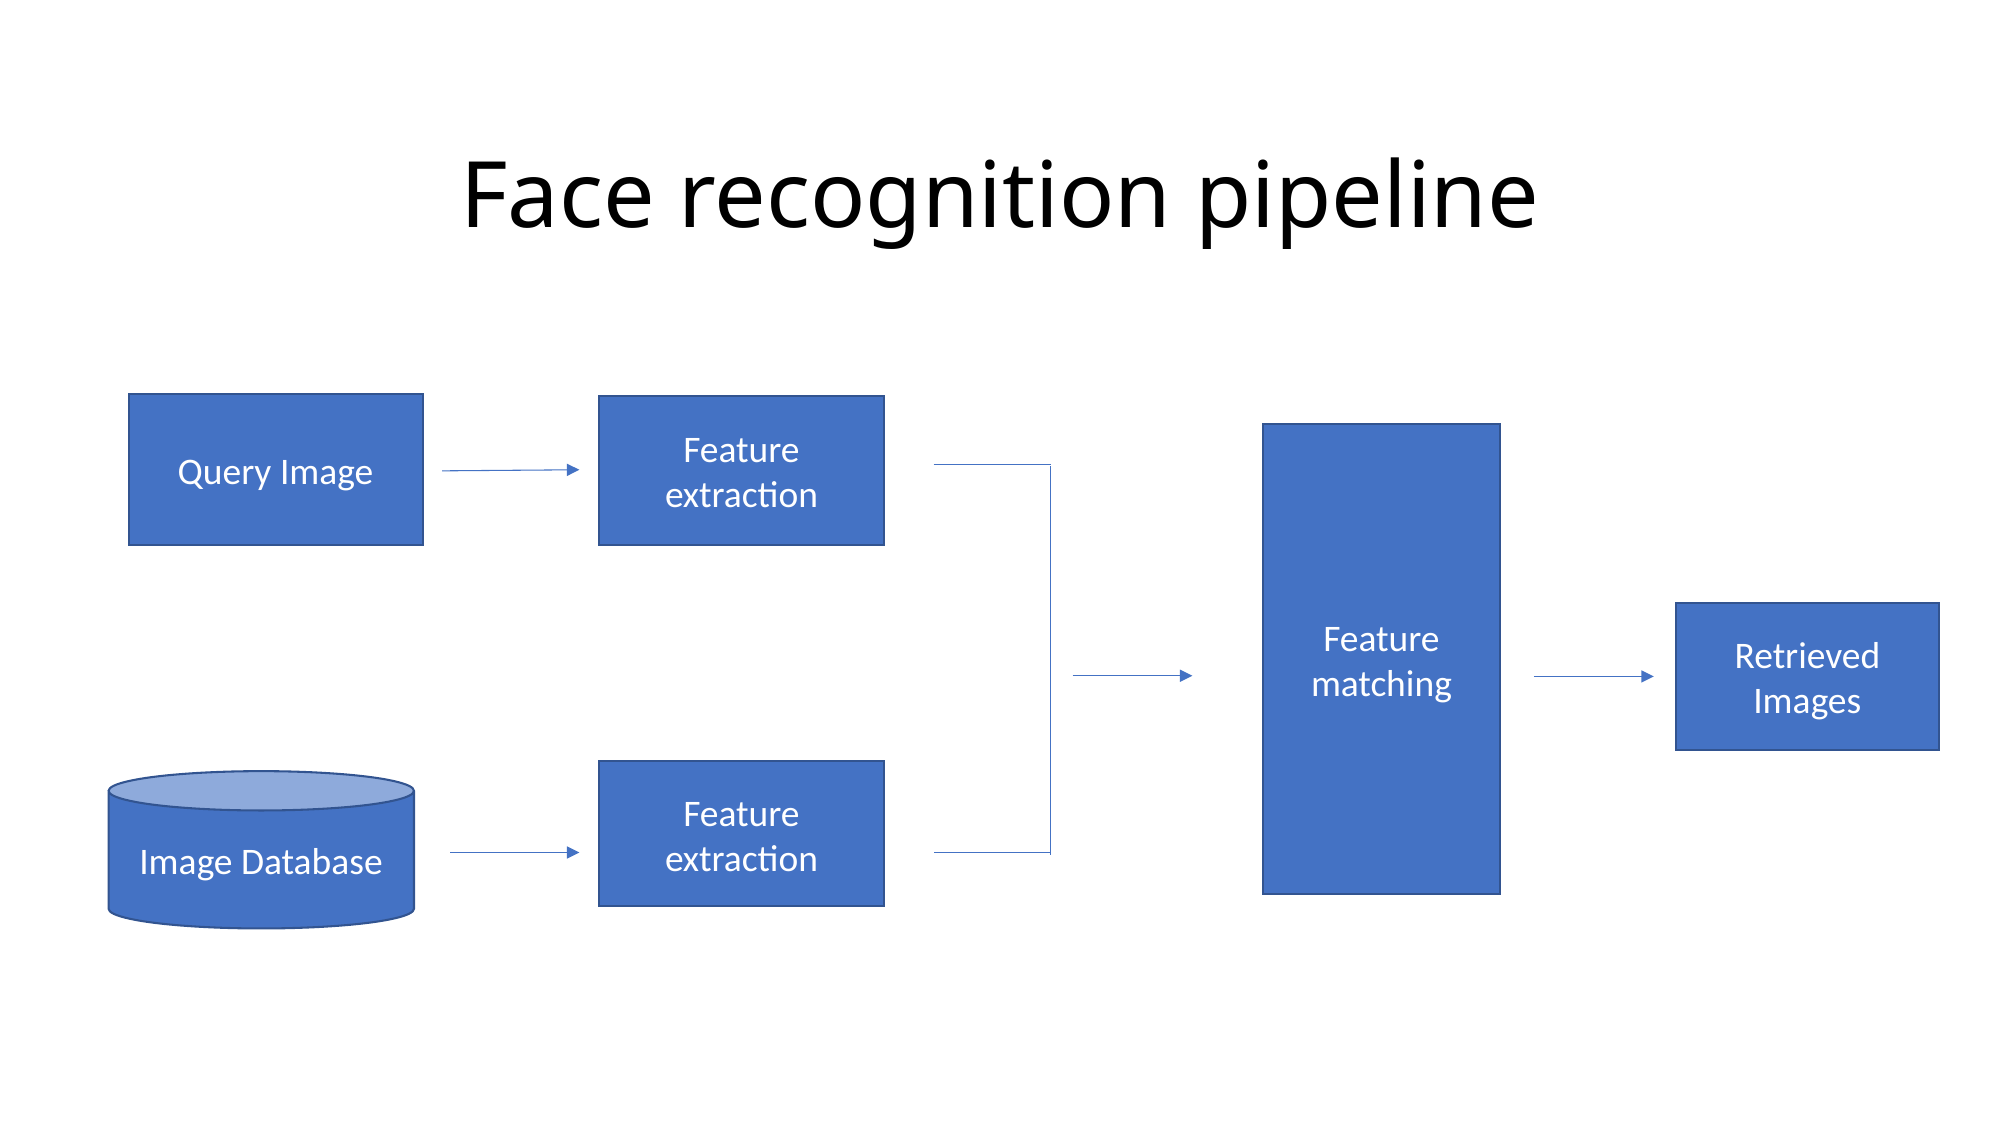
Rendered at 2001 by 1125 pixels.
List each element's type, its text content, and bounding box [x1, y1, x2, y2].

text_box Image Database [107, 770, 416, 930]
text_box Retrieved Images [1675, 602, 1940, 751]
text_box Feature extraction [598, 760, 885, 907]
text_box Feature matching [1262, 423, 1501, 895]
title Face recognition pipeline [137, 118, 1863, 278]
text_box Feature extraction [598, 395, 885, 546]
text_box Query Image [128, 393, 424, 546]
